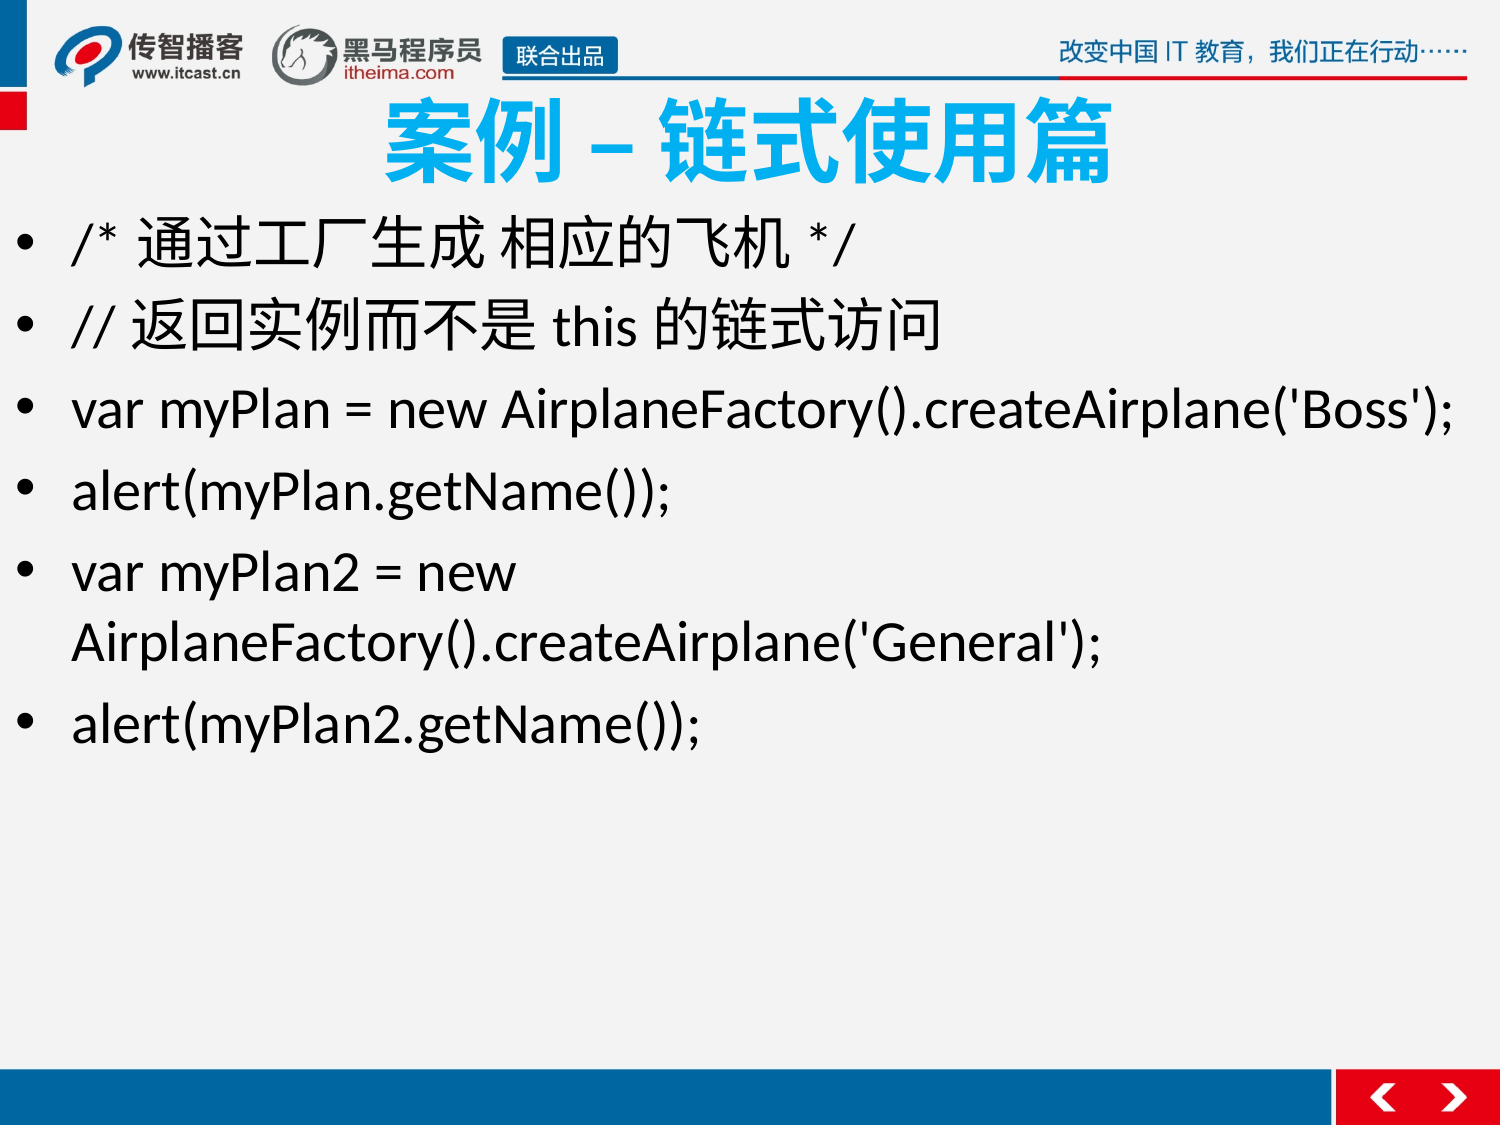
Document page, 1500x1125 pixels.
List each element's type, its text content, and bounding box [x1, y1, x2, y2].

title 案例 – 链式使用篇 [75, 45, 1425, 199]
list /*通过工厂生成 相应的飞机*/ //返回实例而不是this的链式访问 var myPlan = new AirplaneFactory().createAirplane('Boss'); alert(myPlan.getName()); var myPlan2 = new AirplaneFactory().createAirplane('General'); alert(myPlan2.getName()); [0, 199, 1500, 1005]
picture [0, 0, 1500, 199]
picture [0, 1005, 1500, 1125]
